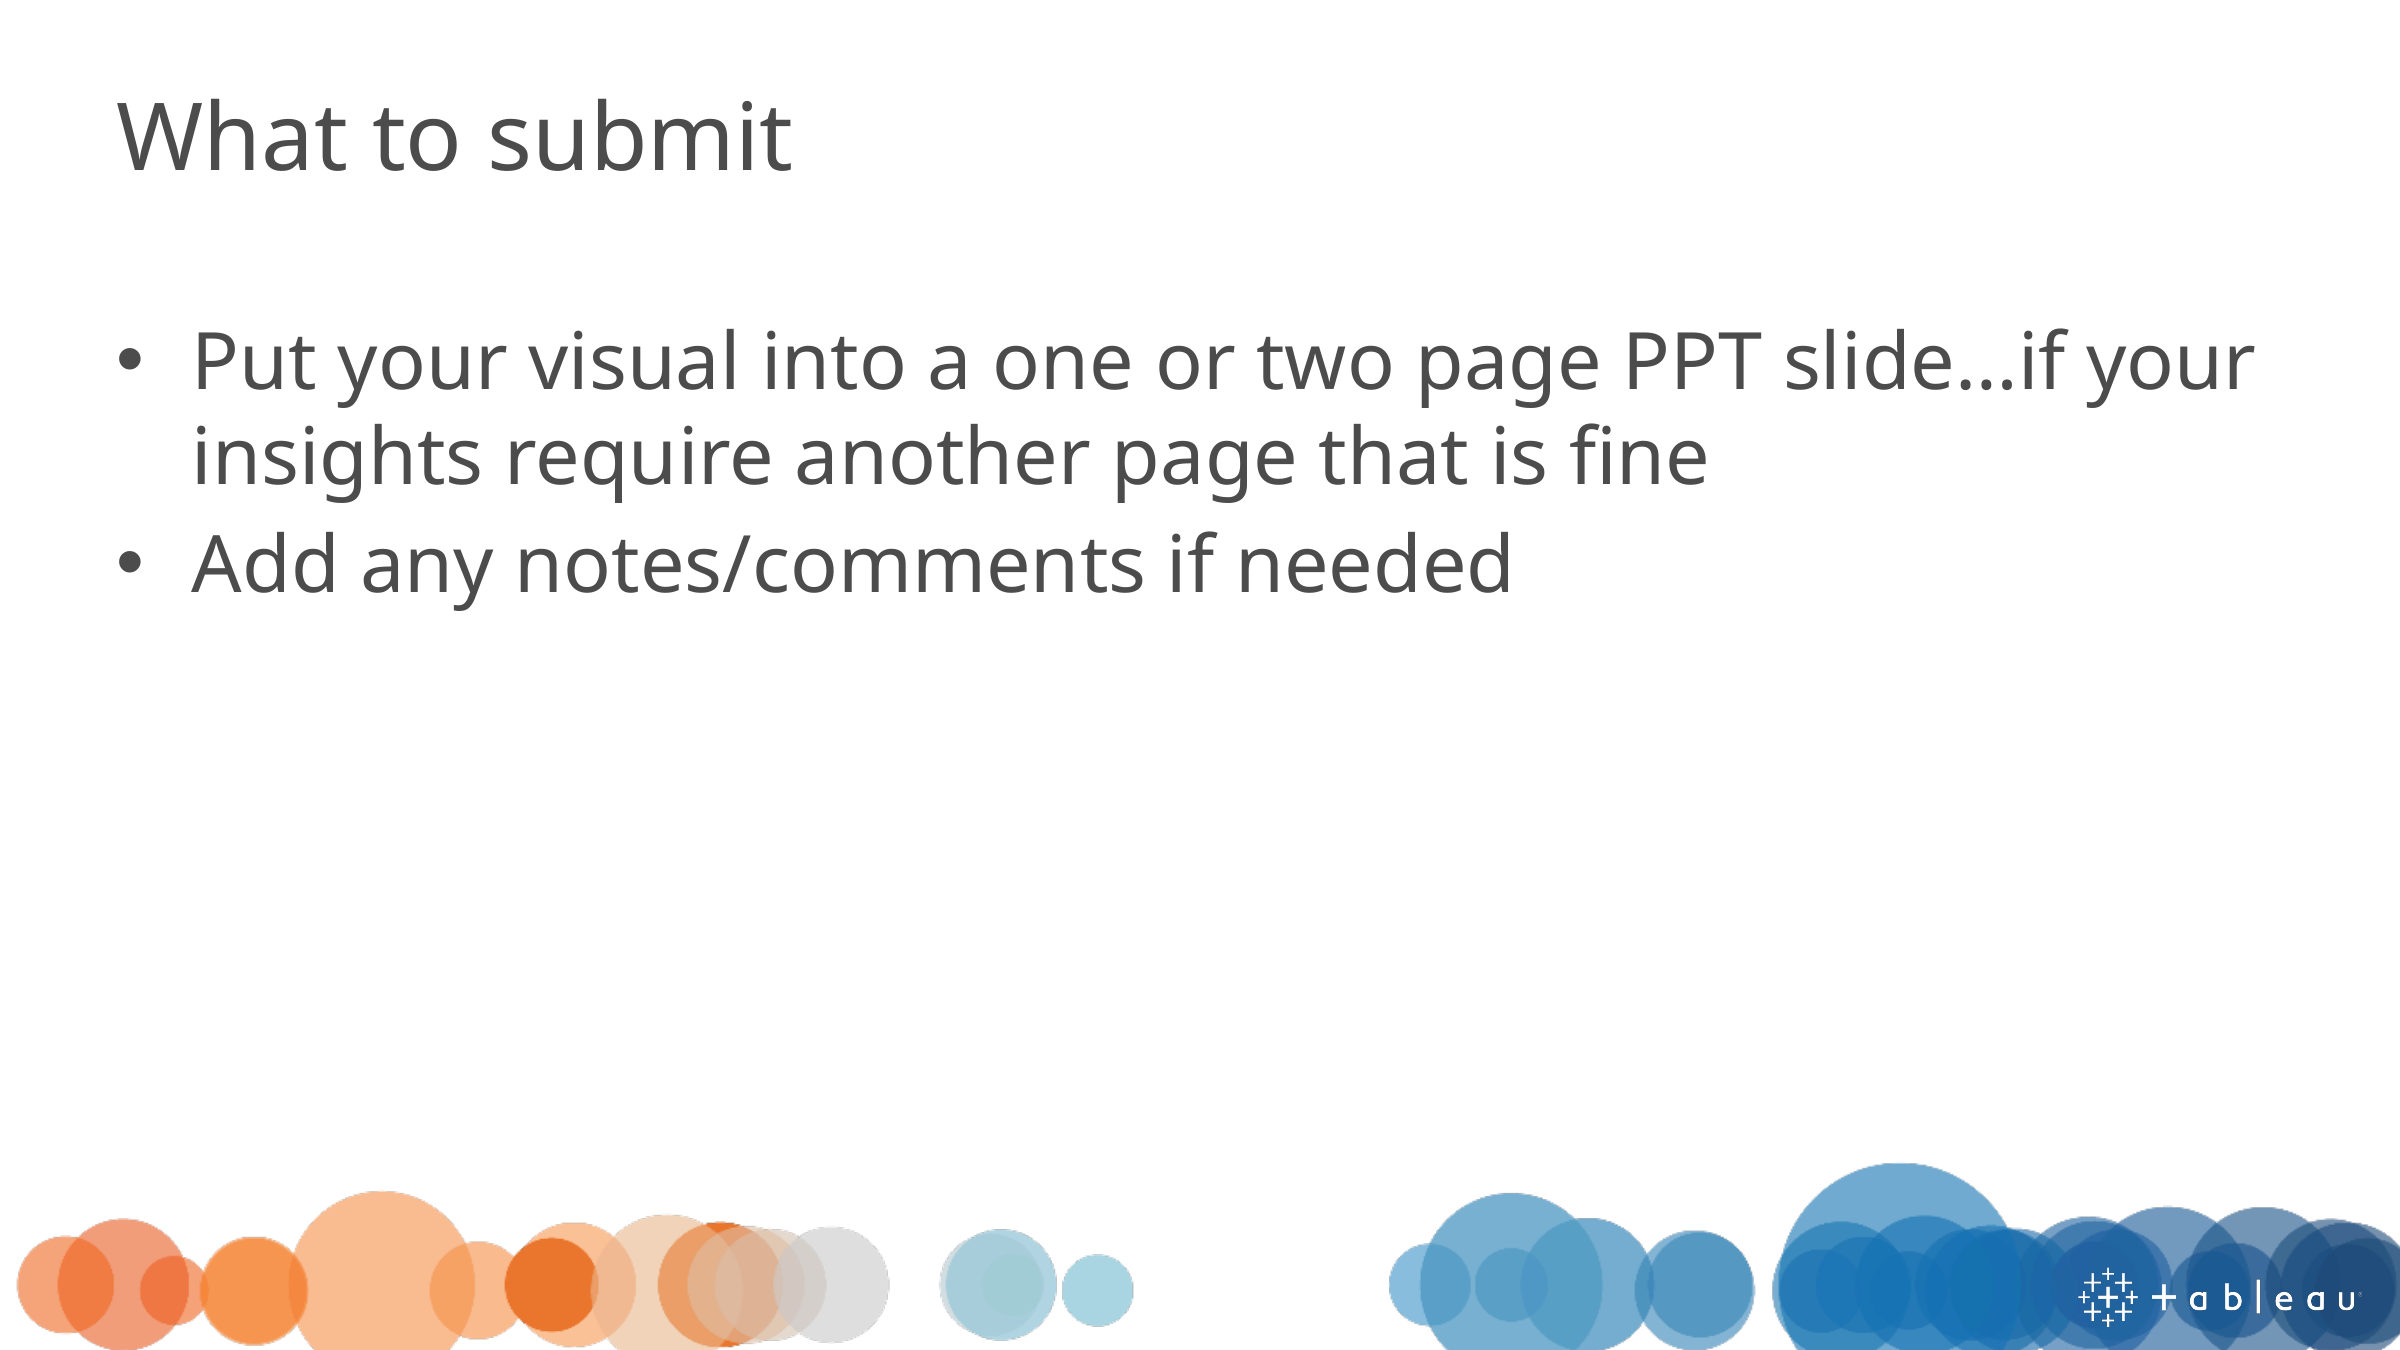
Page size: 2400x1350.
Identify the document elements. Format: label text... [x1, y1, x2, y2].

picture [0, 1137, 2400, 1350]
list Put your visual into a one or two page PPT slide…if your insights require another page that is fine Add any notes/comments if needed [115, 310, 2294, 803]
list What to submit [116, 98, 2294, 190]
